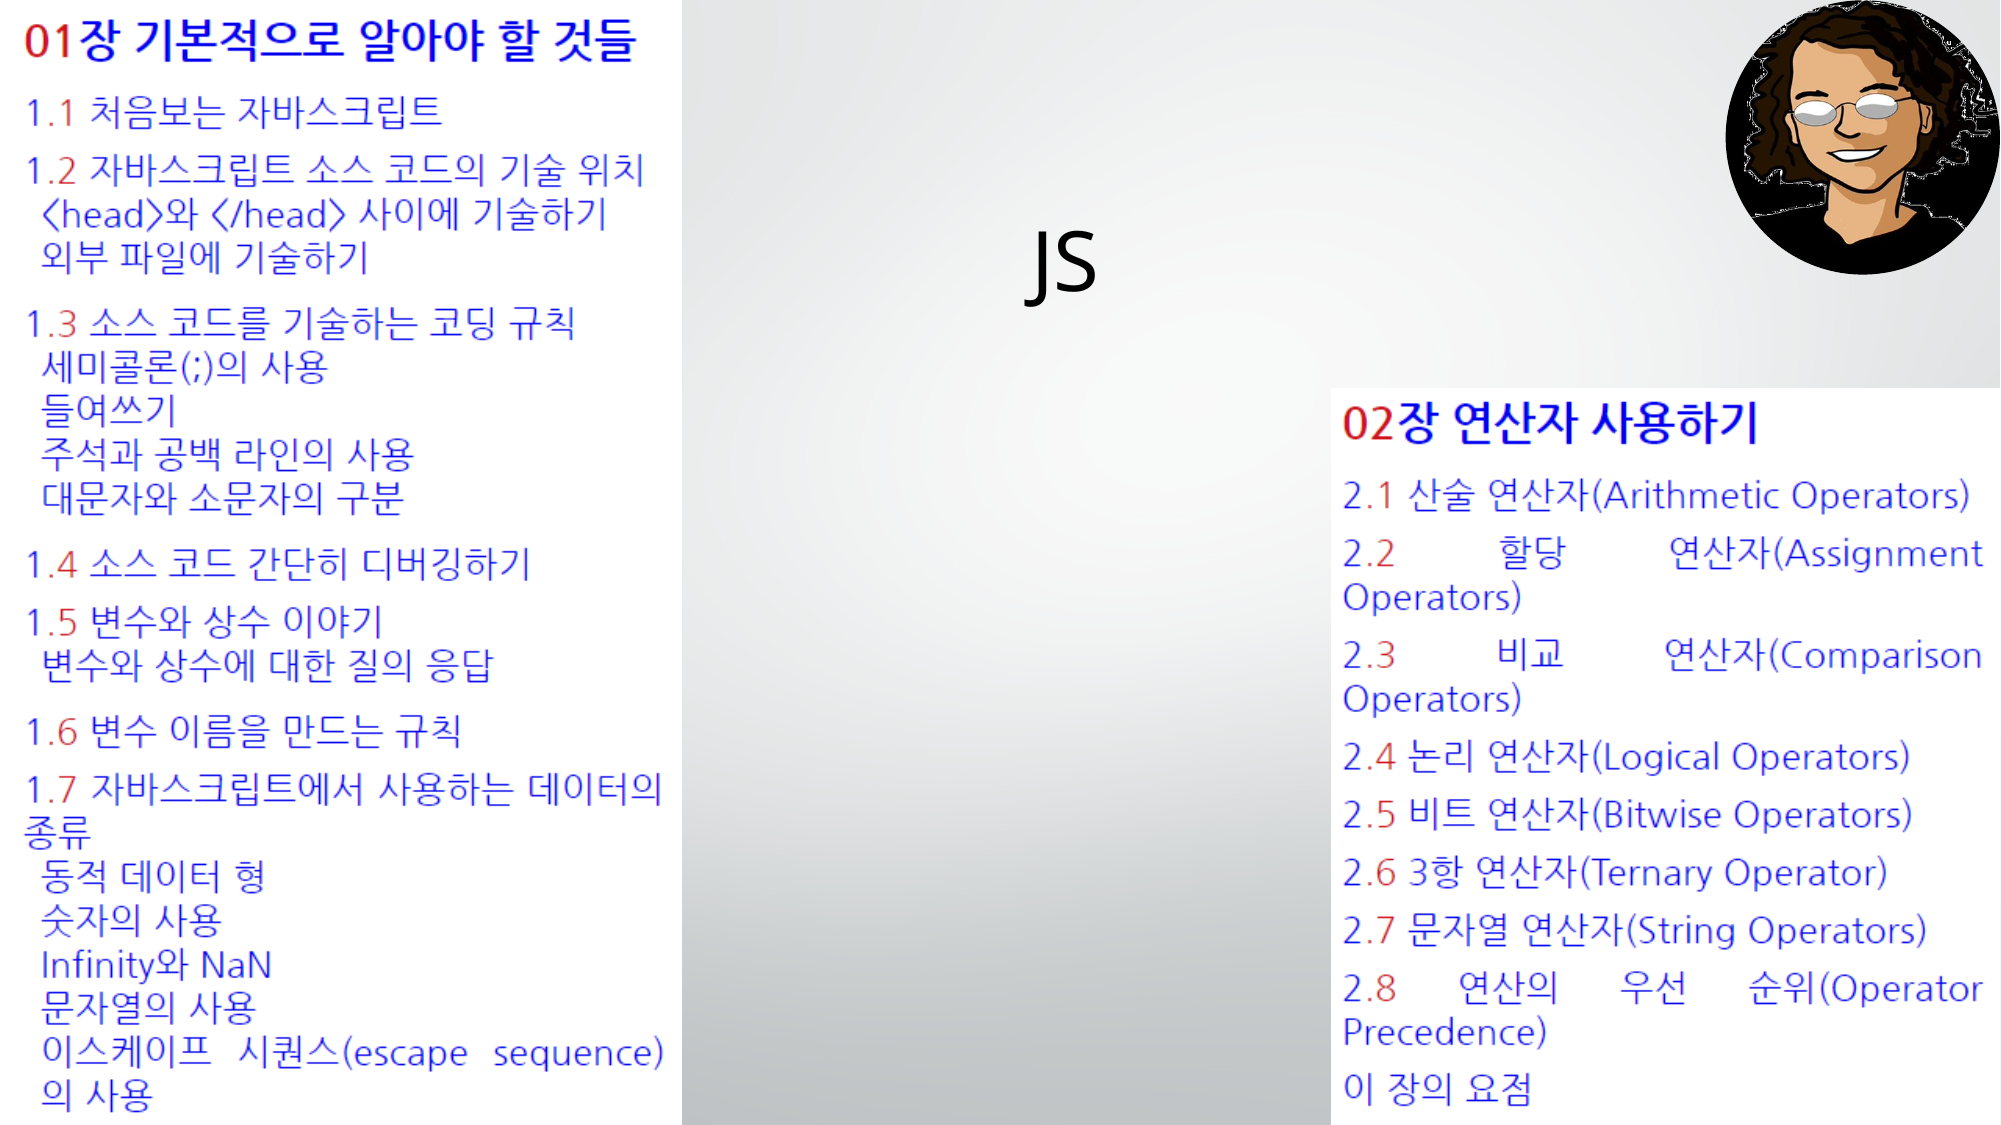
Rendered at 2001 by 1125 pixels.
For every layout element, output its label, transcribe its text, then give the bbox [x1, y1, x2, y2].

title JS [685, 113, 1887, 402]
picture [0, 0, 2001, 1125]
